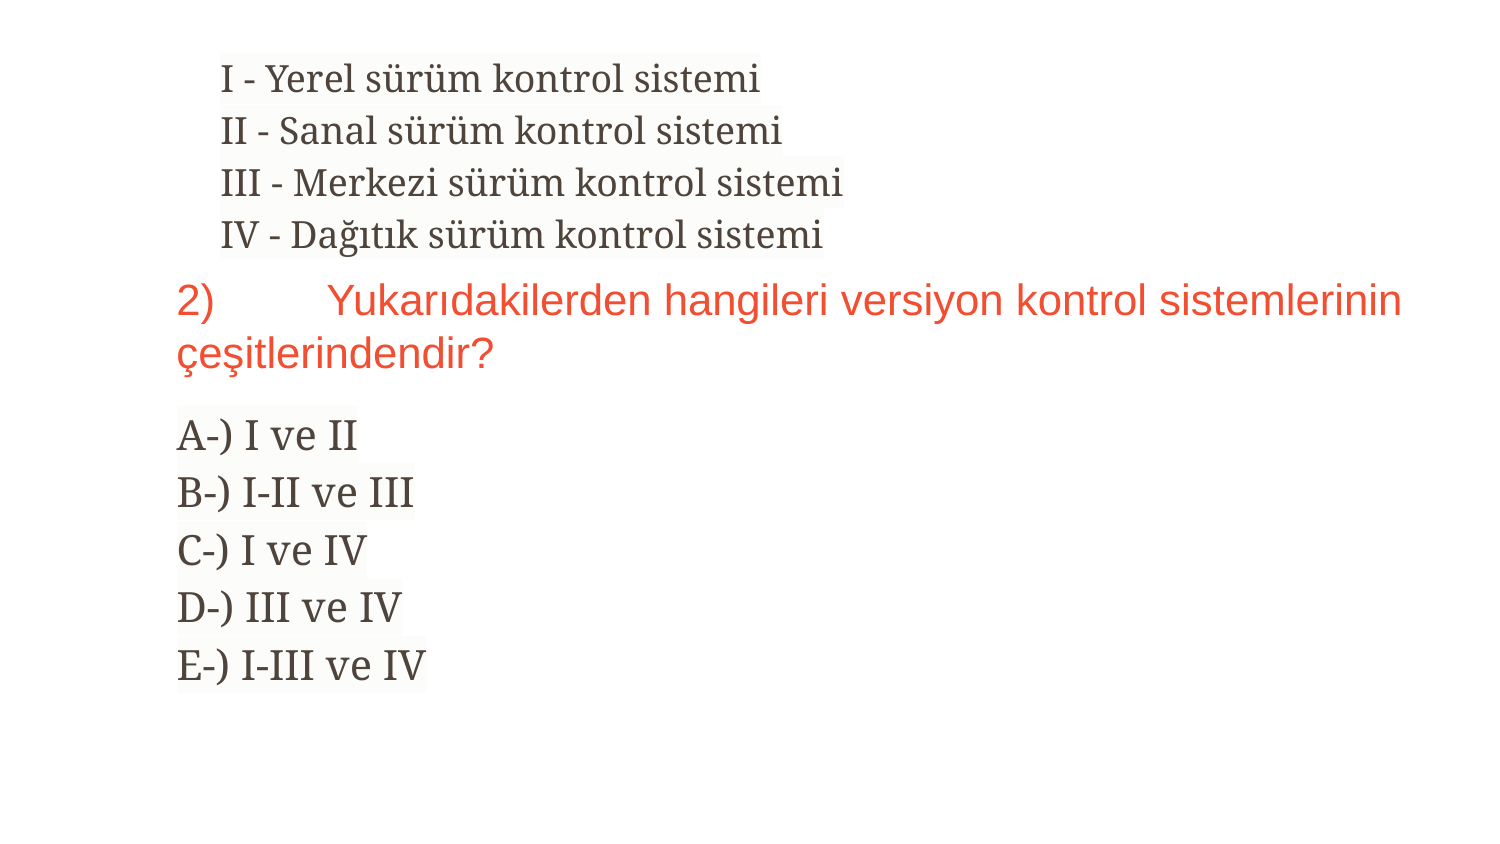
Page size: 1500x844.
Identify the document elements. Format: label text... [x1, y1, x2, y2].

list A-) I ve II B-) I-II ve III C-) I ve IV D-) III ve IV E-) I-III ve IV [161, 385, 1339, 714]
list I - Yerel sürüm kontrol sistemi II - Sanal sürüm kontrol sistemi III - Merkezi sürüm kontrol sistemi IV - Dağıtık sürüm kontrol sistemi [205, 33, 1383, 257]
text_box 2) Yukarıdakilerden hangileri versiyon kontrol sistemlerinin çeşitlerindendir? [161, 256, 1427, 606]
